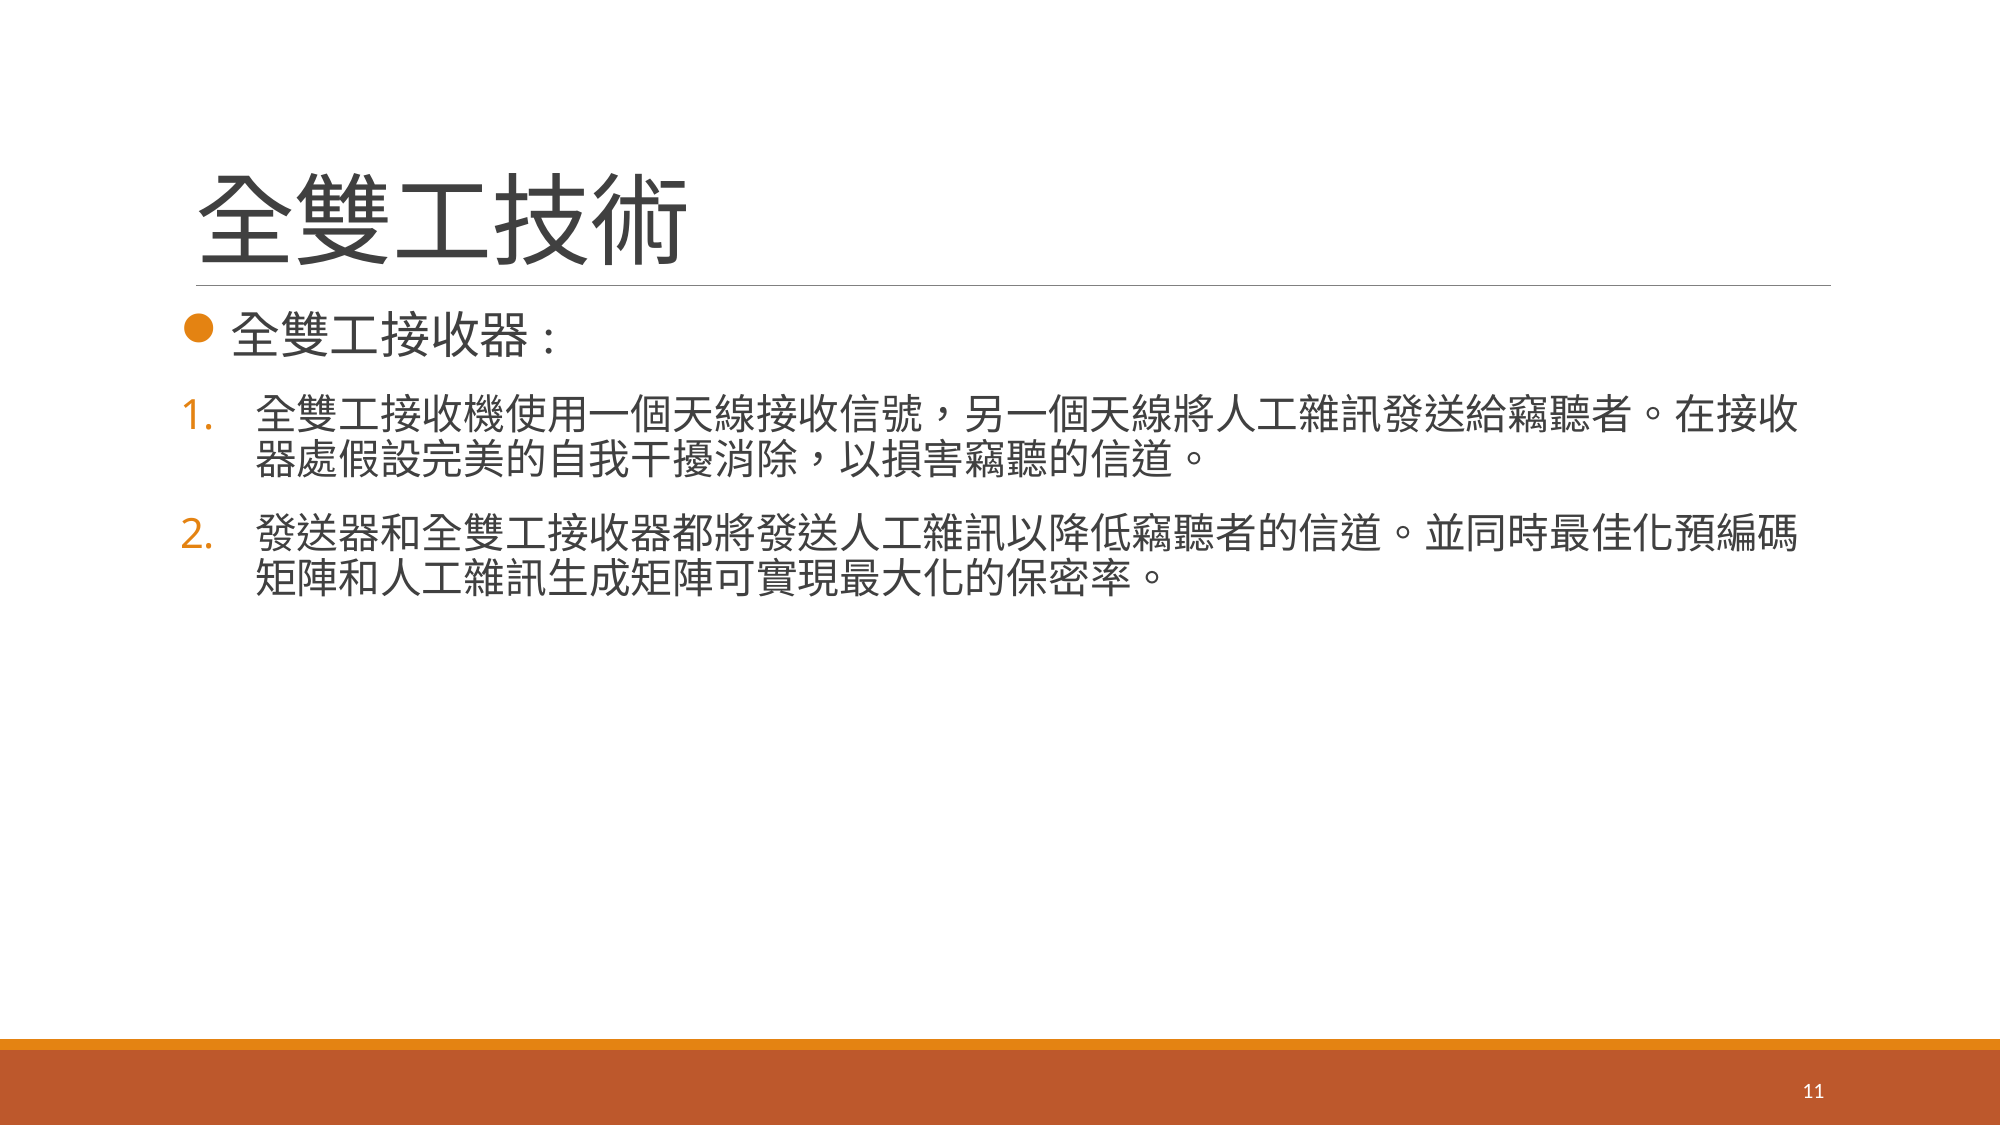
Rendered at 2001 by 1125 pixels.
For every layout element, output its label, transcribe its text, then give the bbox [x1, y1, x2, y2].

title 全雙工技術 [180, 47, 1830, 285]
slide_number 11 [1624, 1059, 1840, 1120]
list 全雙工接收器: 全雙工接收機使用一個天線接收信號，另一個天線將人工雜訊發送給竊聽者。在接收器處假設完美的自我干擾消除，以損害竊聽的信道。 發送器和全雙工接收器都將發送人工雜訊以降低竊聽者的信道。並同時最佳化預編碼矩陣和人工雜訊生成矩陣可實現最大化的保密率。 [180, 302, 1830, 963]
